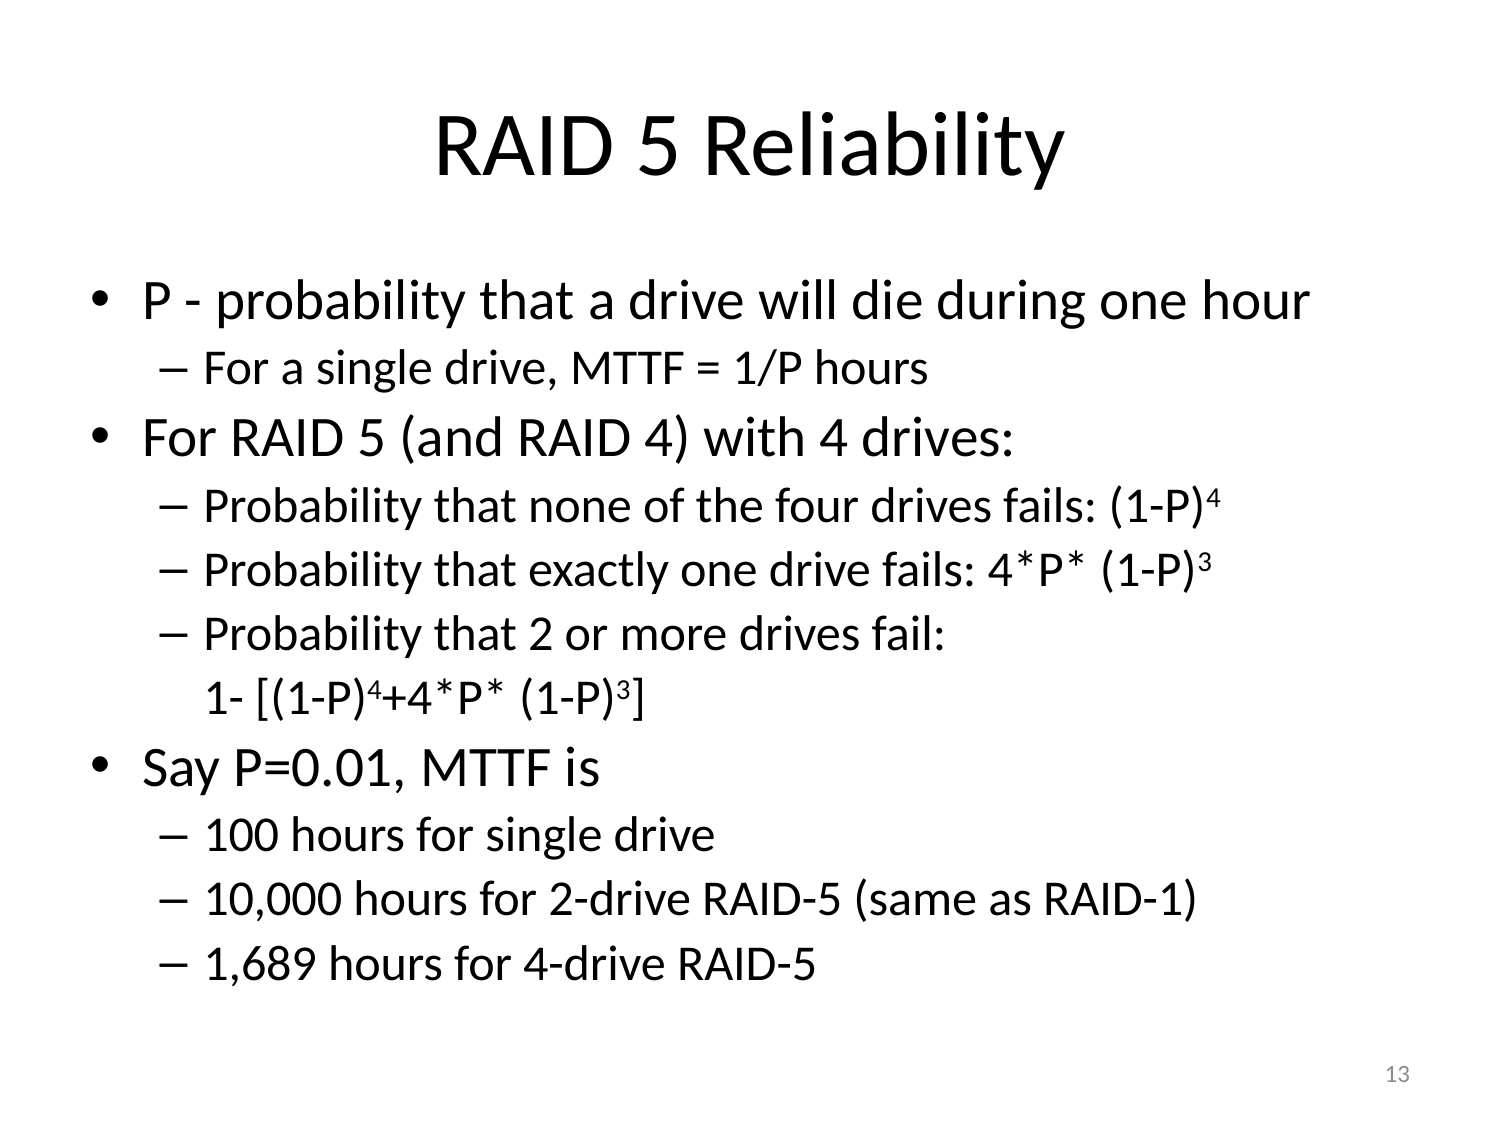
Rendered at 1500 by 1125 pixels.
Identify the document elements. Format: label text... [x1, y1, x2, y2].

slide_number 13 [1074, 1042, 1425, 1103]
list P - probability that a drive will die during one hour For a single drive, MTTF = 1/P hours For RAID 5 (and RAID 4) with 4 drives: Probability that none of the four drives fails: (1-P)4 Probability that exactly one drive fails: 4*P* (1-P)3 Probability that 2 or more drives fail: 1- [(1-P)4+4*P* (1-P)3] Say P=0.01, MTTF is 100 hours for single drive 10,000 hours for 2-drive RAID-5 (same as RAID-1) 1,689 hours for 4-drive RAID-5 [75, 262, 1425, 1005]
title RAID 5 Reliability [75, 45, 1425, 233]
